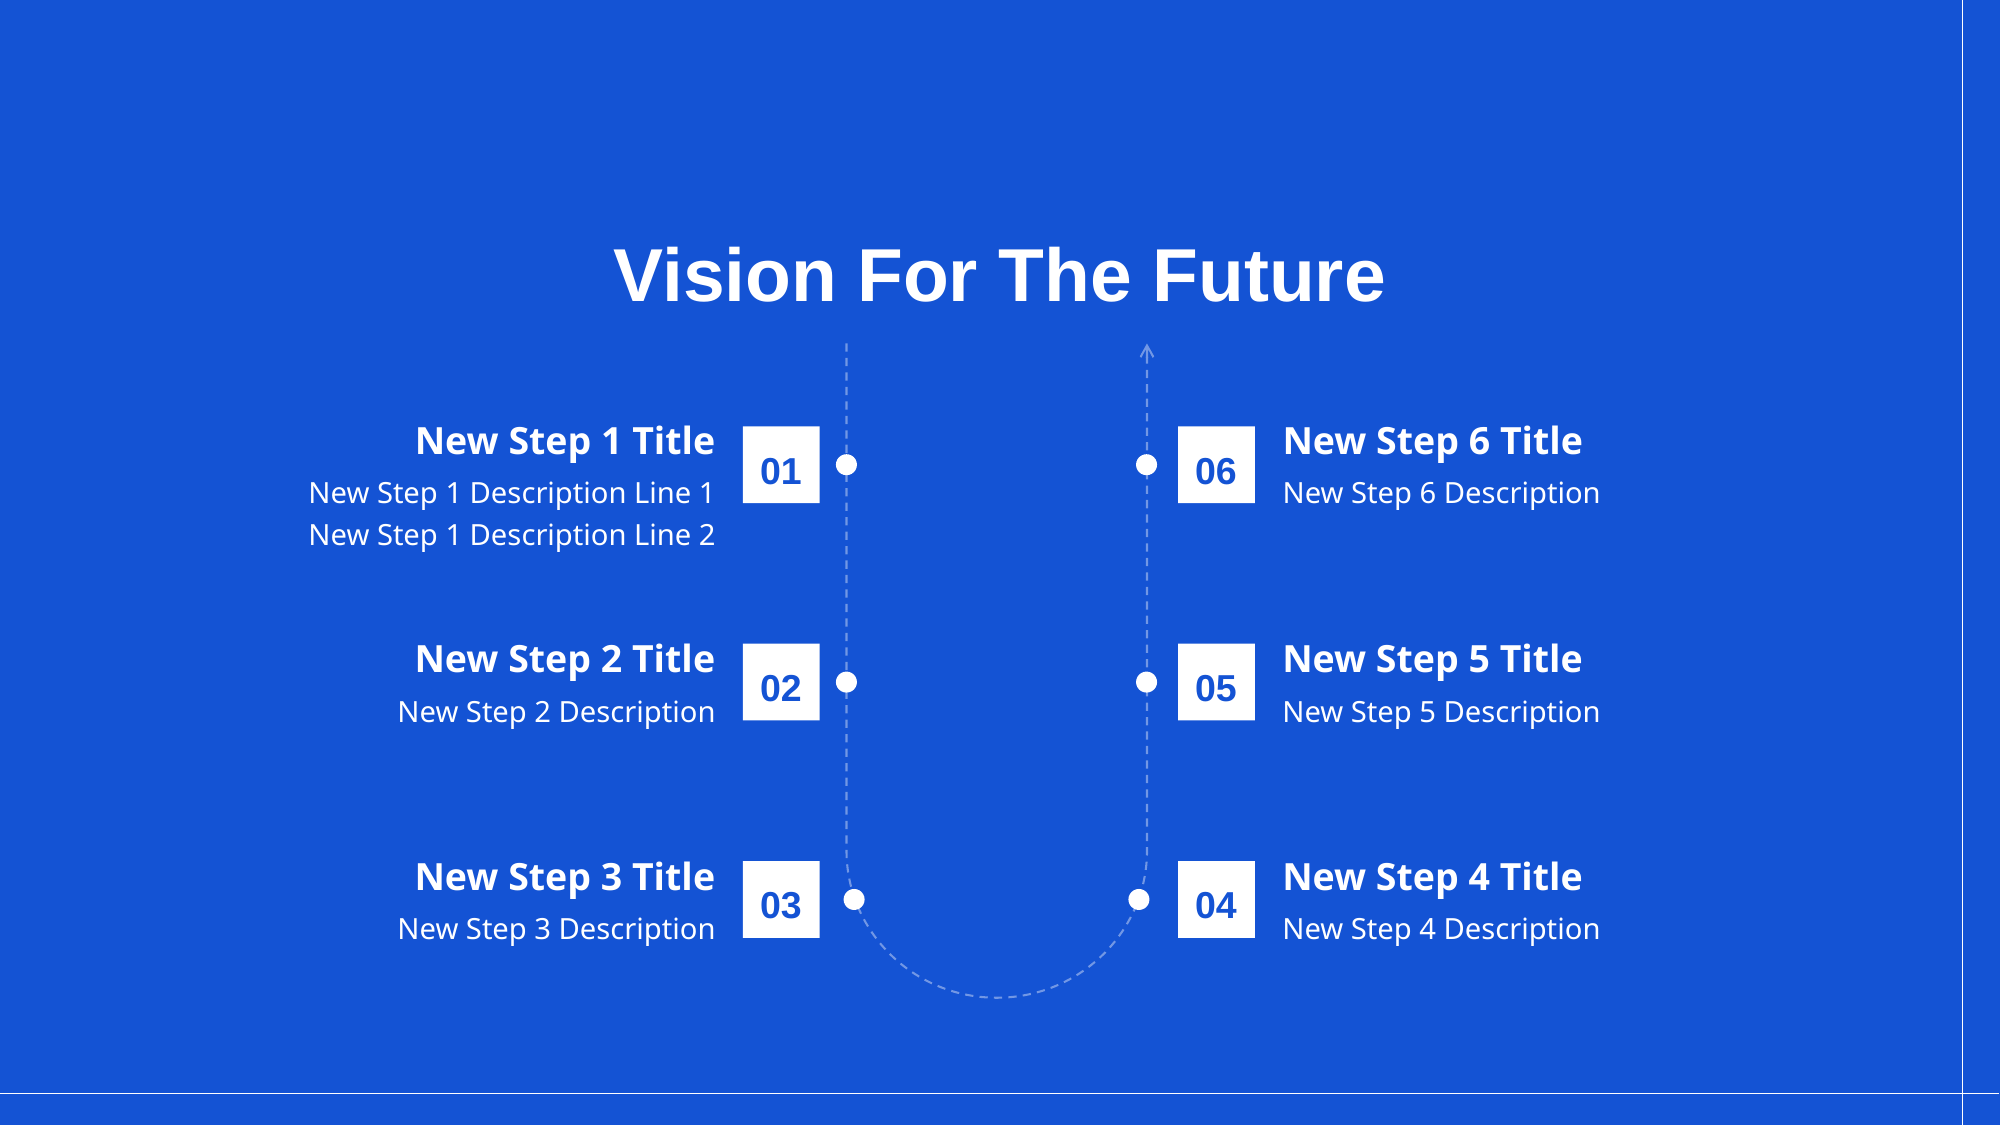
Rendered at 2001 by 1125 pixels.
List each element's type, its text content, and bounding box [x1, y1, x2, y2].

title Vision For The Future [138, 136, 1862, 317]
list New Step 3 Description [136, 903, 716, 996]
list New Step 5 Title [1282, 560, 1862, 681]
list New Step 5 Description [1282, 685, 1862, 778]
list 04 [1178, 860, 1254, 938]
list New Step 6 Title [1282, 340, 1862, 462]
list 01 [742, 426, 819, 504]
list New Step 1 Description Line 1 New Step 1 Description Line 2 [136, 467, 716, 558]
list New Step 2 Title [136, 558, 716, 681]
list 03 [742, 860, 819, 938]
list 05 [1178, 643, 1254, 721]
list New Step 3 Title [136, 776, 716, 898]
list New Step 6 Description [1282, 467, 1862, 560]
list New Step 2 Description [136, 685, 716, 776]
list 06 [1178, 426, 1254, 504]
list New Step 4 Title [1282, 778, 1862, 898]
list New Step 4 Description [1282, 903, 1862, 996]
list 02 [742, 643, 819, 721]
list New Step 1 Title [136, 340, 716, 462]
